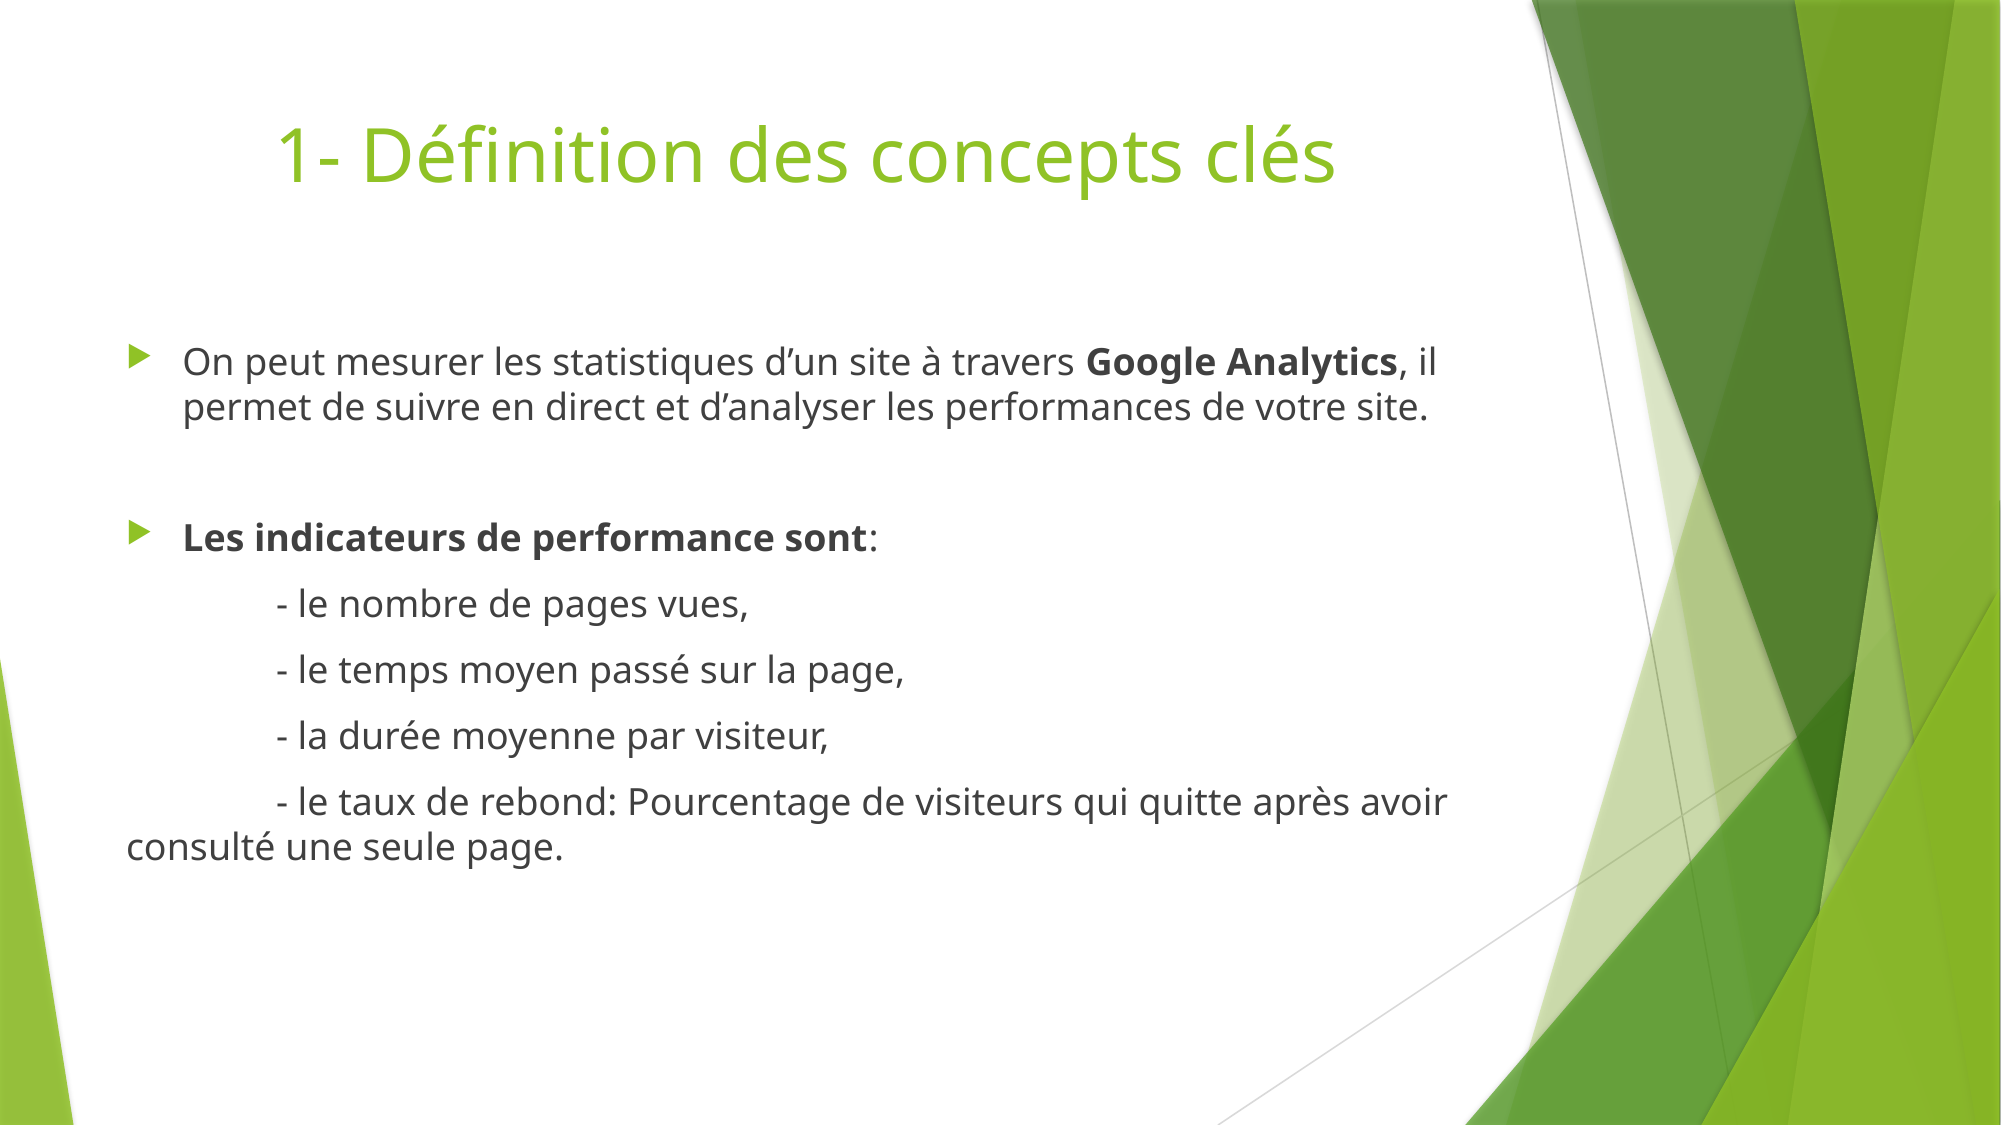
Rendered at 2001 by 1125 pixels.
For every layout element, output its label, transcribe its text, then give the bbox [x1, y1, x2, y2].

title 1- Définition des concepts clés [111, 99, 1522, 264]
list On peut mesurer les statistiques d’un site à travers Google Analytics, il permet de suivre en direct et d’analyser les performances de votre site. Les indicateurs de performance sont: - le nombre de pages vues, - le temps moyen passé sur la page, - la durée moyenne par visiteur, - le taux de rebond: Pourcentage de visiteurs qui quitte après avoir consulté une seule page. [111, 264, 1522, 991]
